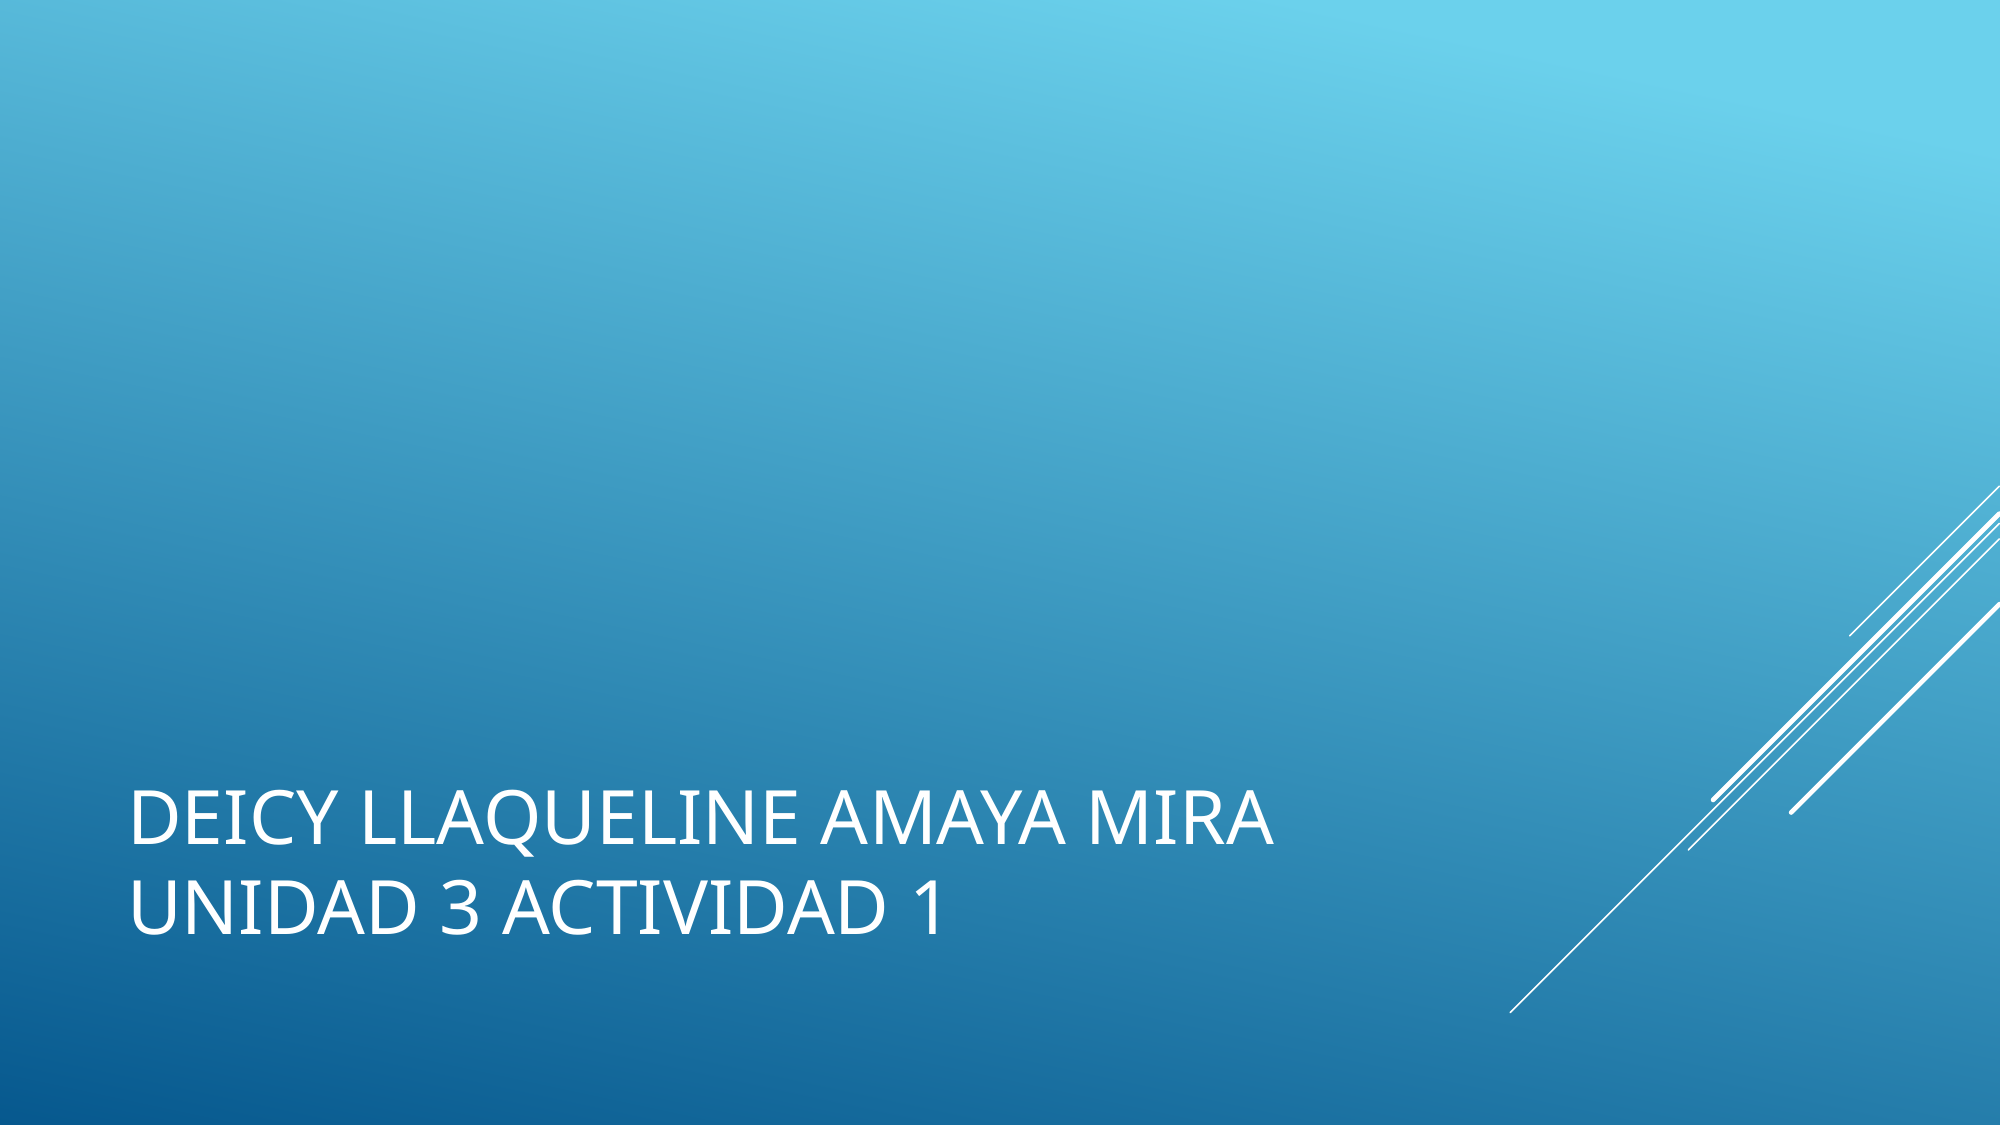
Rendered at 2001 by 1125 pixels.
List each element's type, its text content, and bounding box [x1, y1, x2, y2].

title Deicy llaqueline amaya mira unidad 3 actividad 1 [112, 736, 1513, 984]
